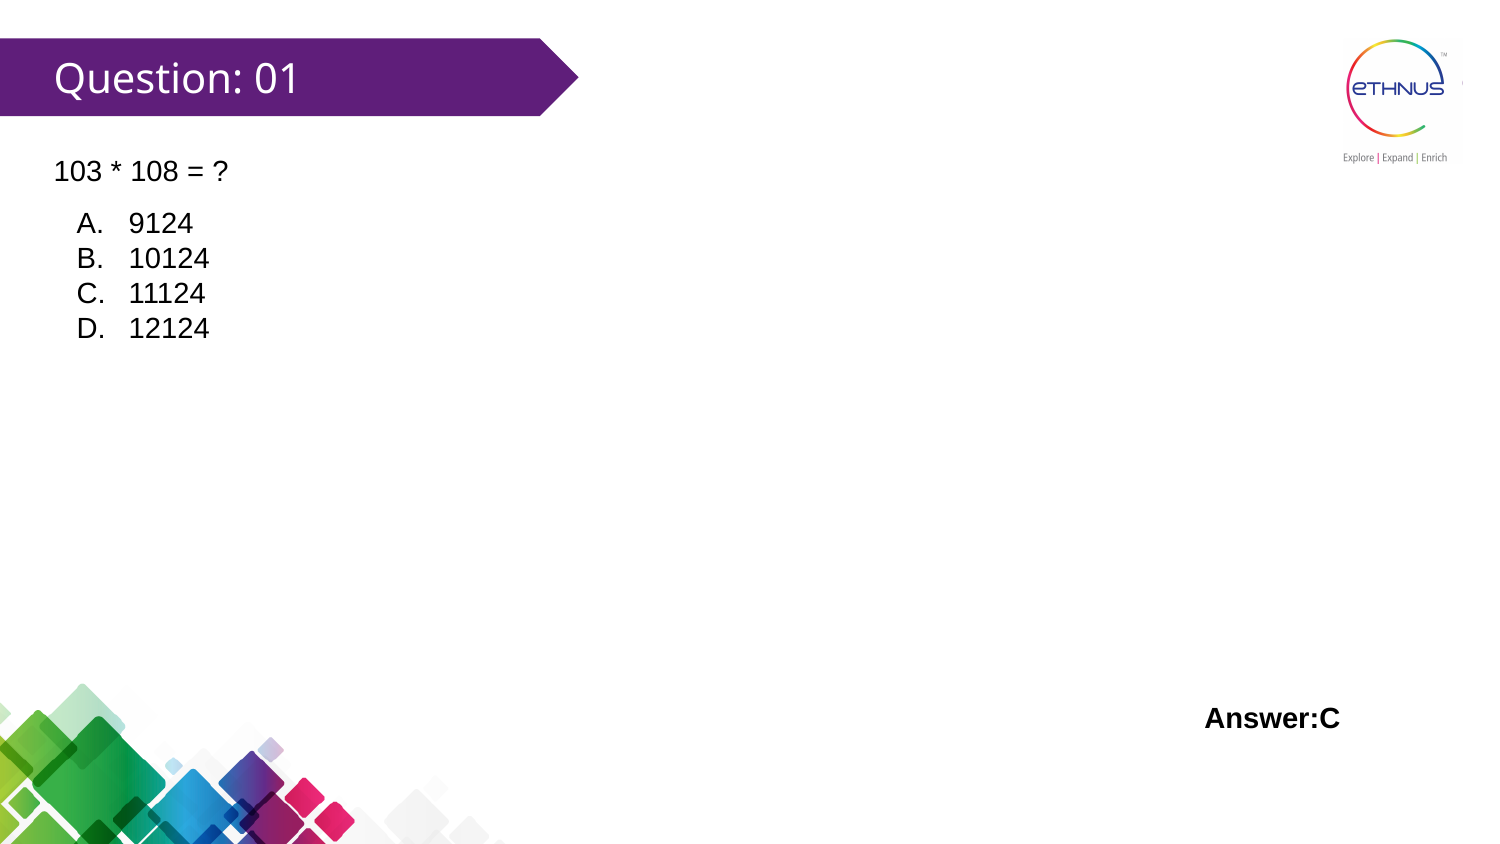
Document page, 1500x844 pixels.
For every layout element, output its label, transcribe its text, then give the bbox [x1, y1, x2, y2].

text_box Question: 01 [53, 38, 518, 117]
text_box 103 * 108 = ? 9124 10124 11124 12124 [53, 152, 1265, 669]
text_box [518, 38, 579, 117]
picture [1343, 38, 1463, 165]
picture [0, 668, 732, 844]
text_box [0, 38, 53, 117]
text_box Answer:C [1189, 684, 1446, 763]
